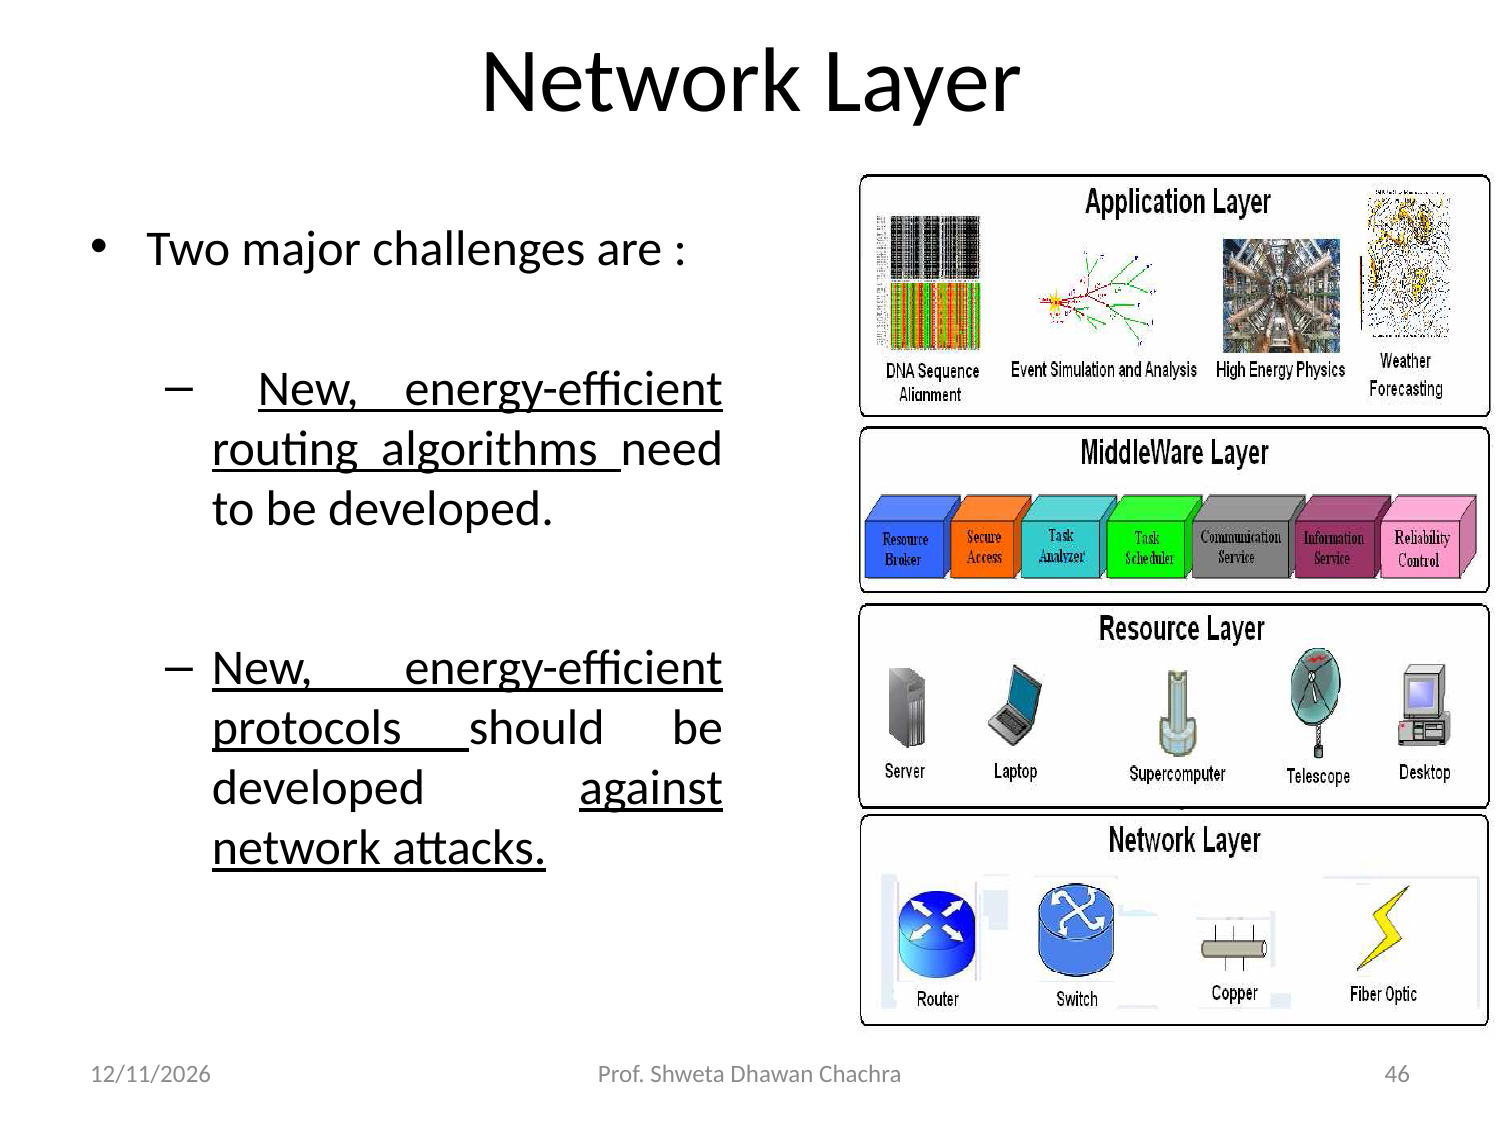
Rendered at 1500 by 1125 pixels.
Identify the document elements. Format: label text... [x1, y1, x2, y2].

picture [856, 172, 1495, 1038]
footer Prof. Shweta Dhawan Chachra [512, 1042, 988, 1103]
slide_number 46 [1074, 1044, 1425, 1103]
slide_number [75, 1042, 425, 1103]
title Network Layer [76, 0, 1427, 149]
list Two major challenges are : New, energy-efficient routing algorithms need to be developed. New, energy-efficient protocols should be developed against network attacks. [75, 208, 739, 965]
